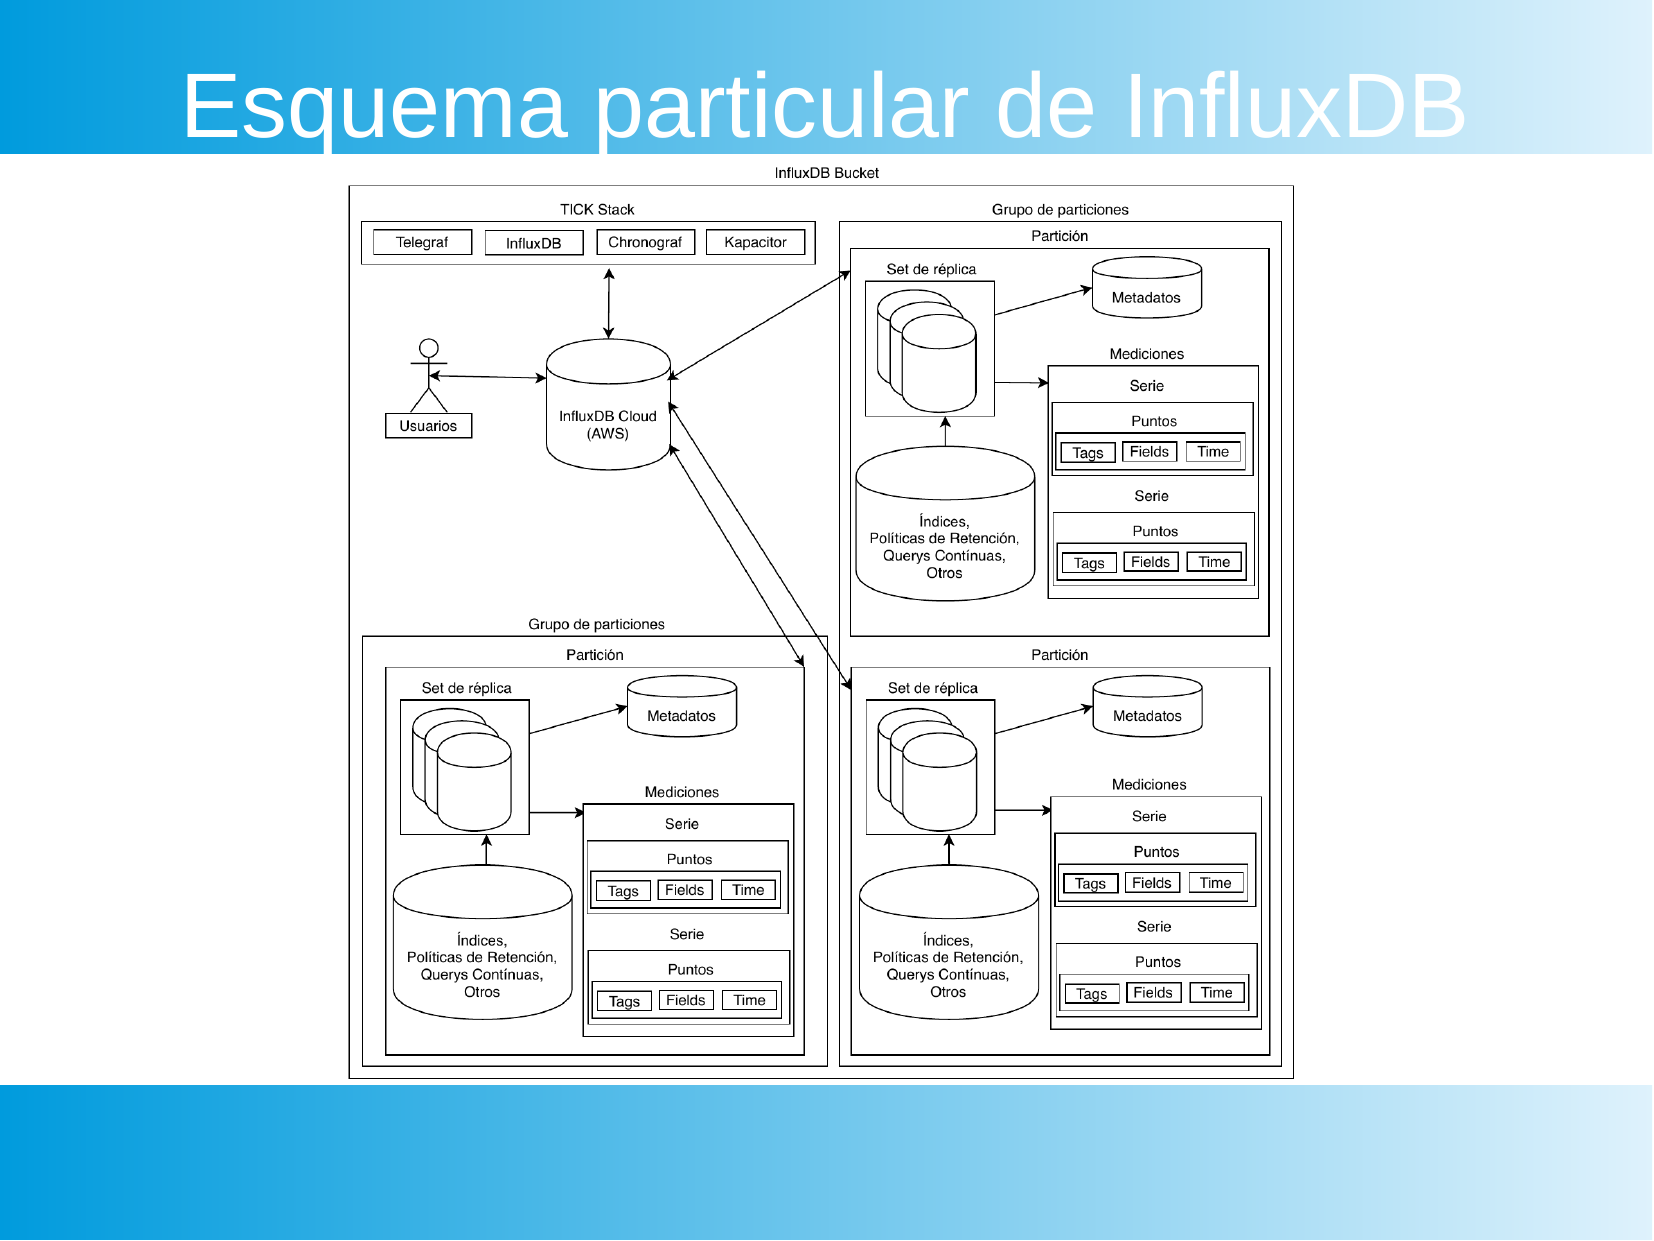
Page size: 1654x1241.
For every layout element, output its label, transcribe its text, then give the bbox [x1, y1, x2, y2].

picture [345, 165, 1295, 1081]
text_box Esquema particular de InfluxDB [82, 49, 1570, 154]
